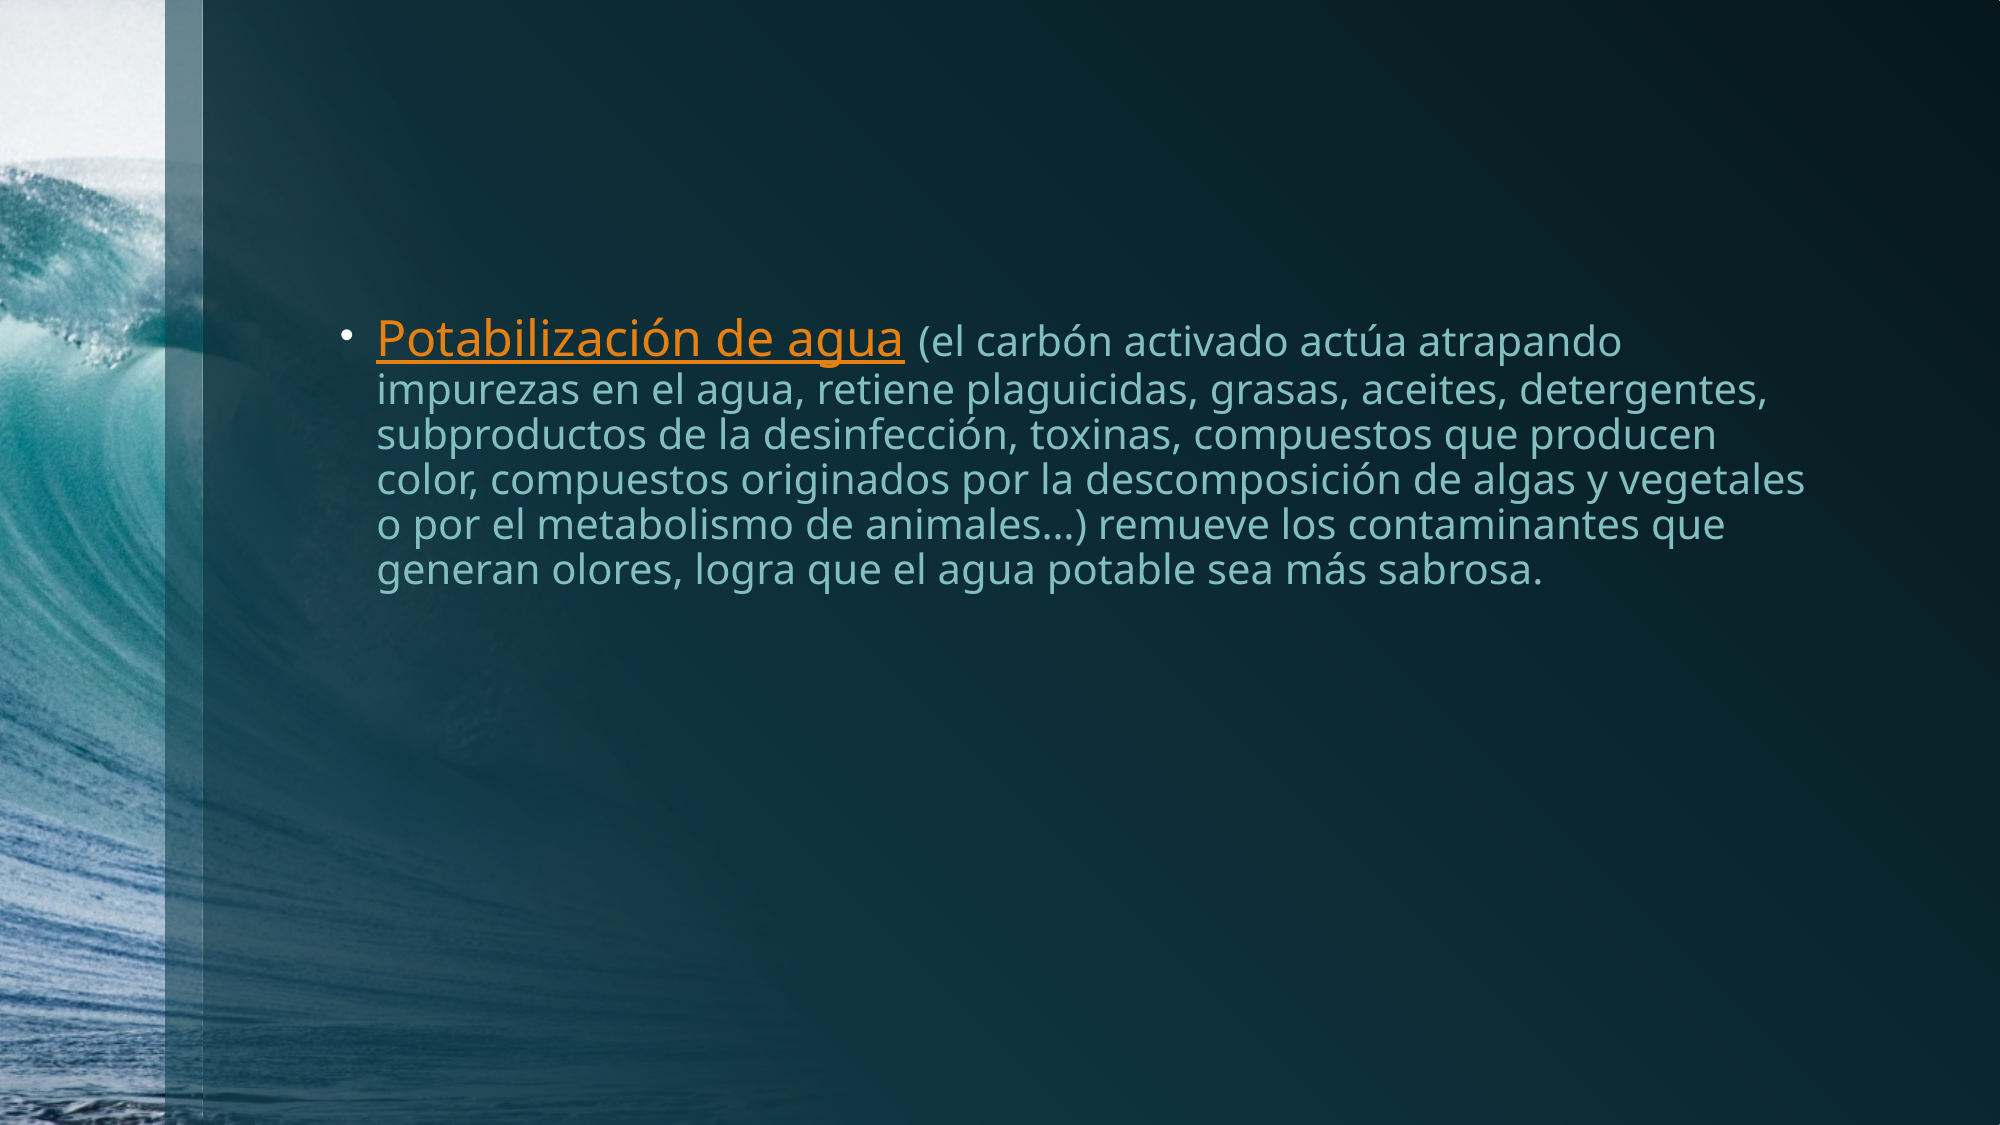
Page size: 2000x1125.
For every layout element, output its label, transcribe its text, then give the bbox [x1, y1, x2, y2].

list Potabilización de agua (el carbón activado actúa atrapando impurezas en el agua, retiene plaguicidas, grasas, aceites, detergentes, subproductos de la desinfección, toxinas, compuestos que producen color, compuestos originados por la descomposición de algas y vegetales o por el metabolismo de animales…) remueve los contaminantes que generan olores, logra que el agua potable sea más sabrosa. [324, 299, 1825, 752]
picture [0, 0, 2000, 1125]
